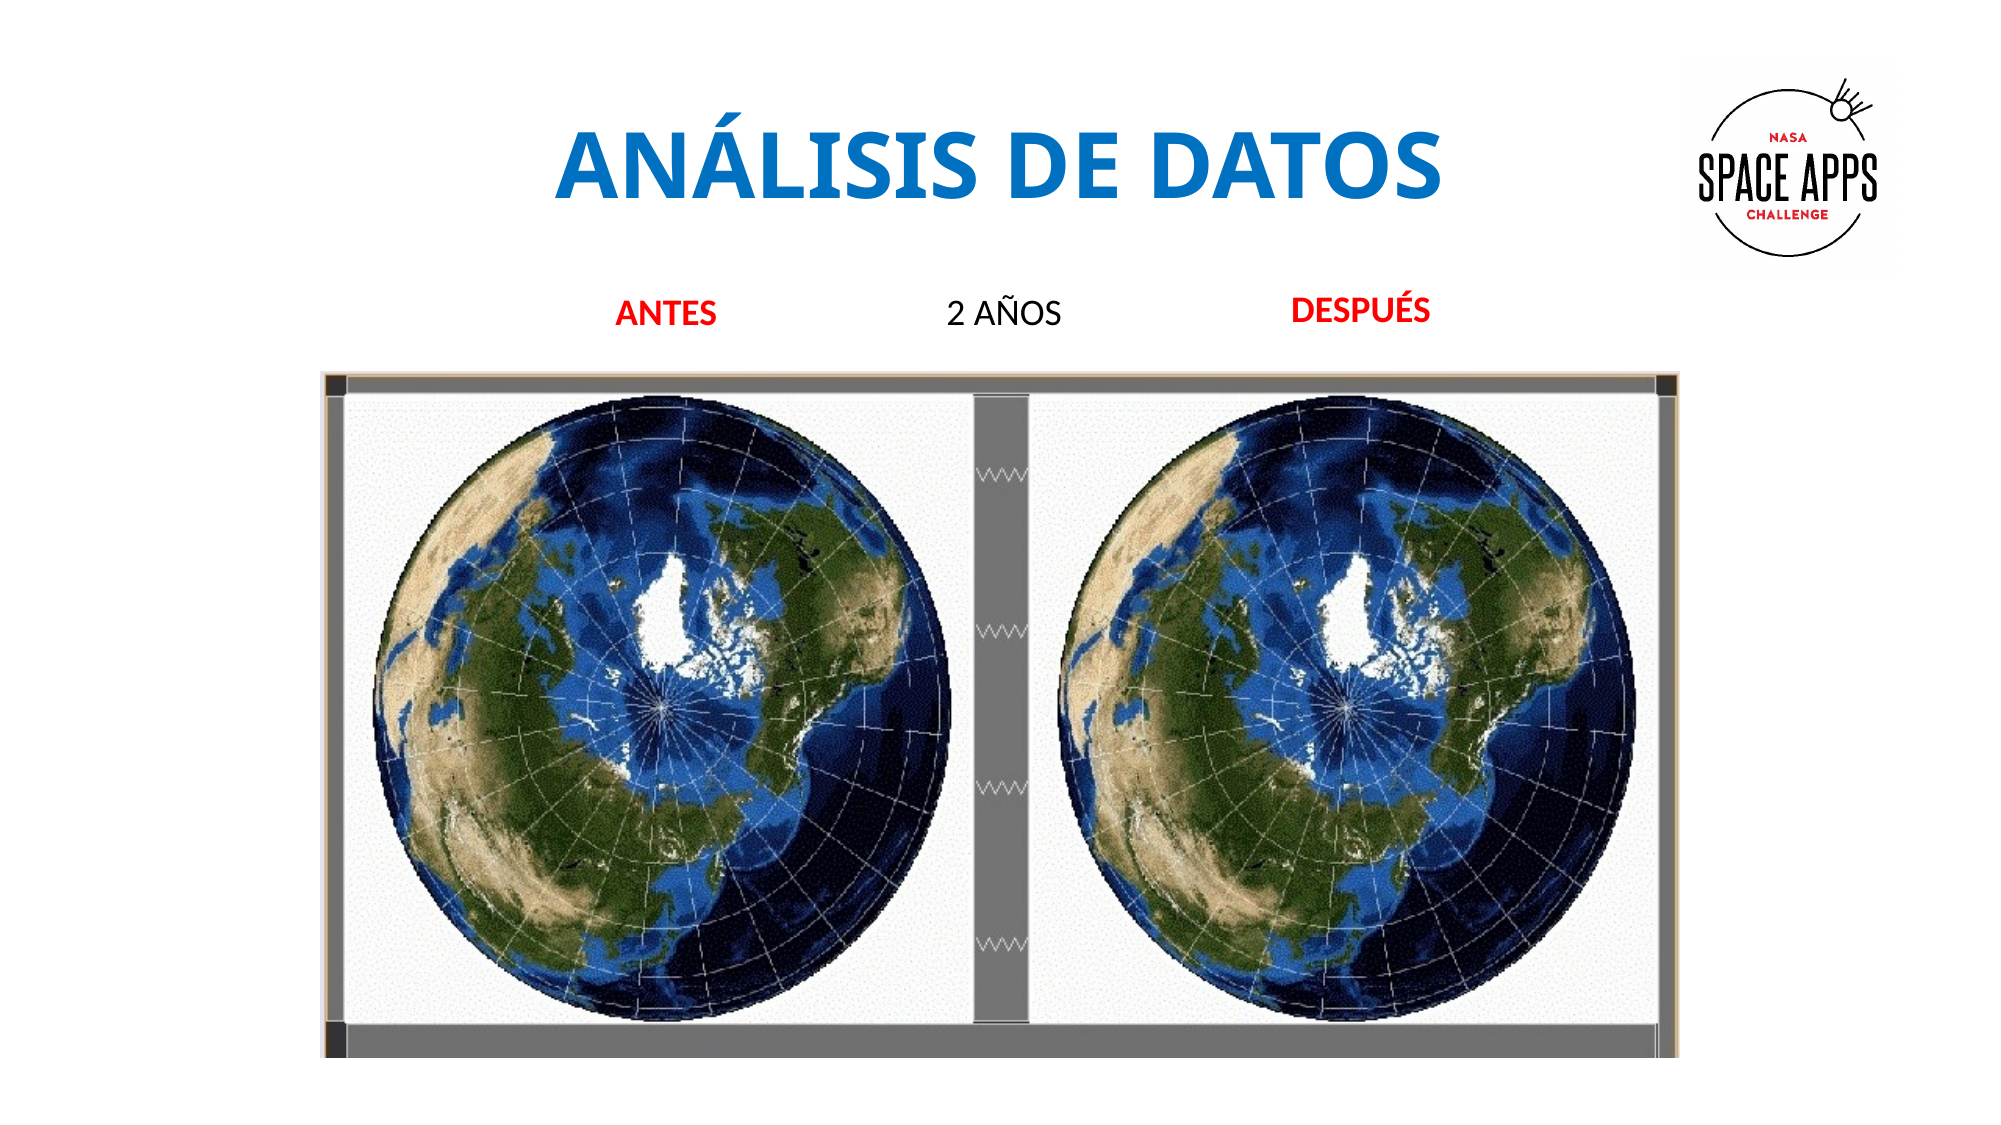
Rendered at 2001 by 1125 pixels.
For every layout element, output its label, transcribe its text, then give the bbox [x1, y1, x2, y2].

title ANÁLISIS DE DATOS [137, 59, 1677, 278]
picture [1677, 56, 1899, 278]
text_box 2 AÑOS [931, 280, 1077, 341]
text_box DESPUÉS [1276, 277, 1446, 337]
text_box ANTES [600, 280, 733, 341]
picture [320, 371, 1680, 1058]
